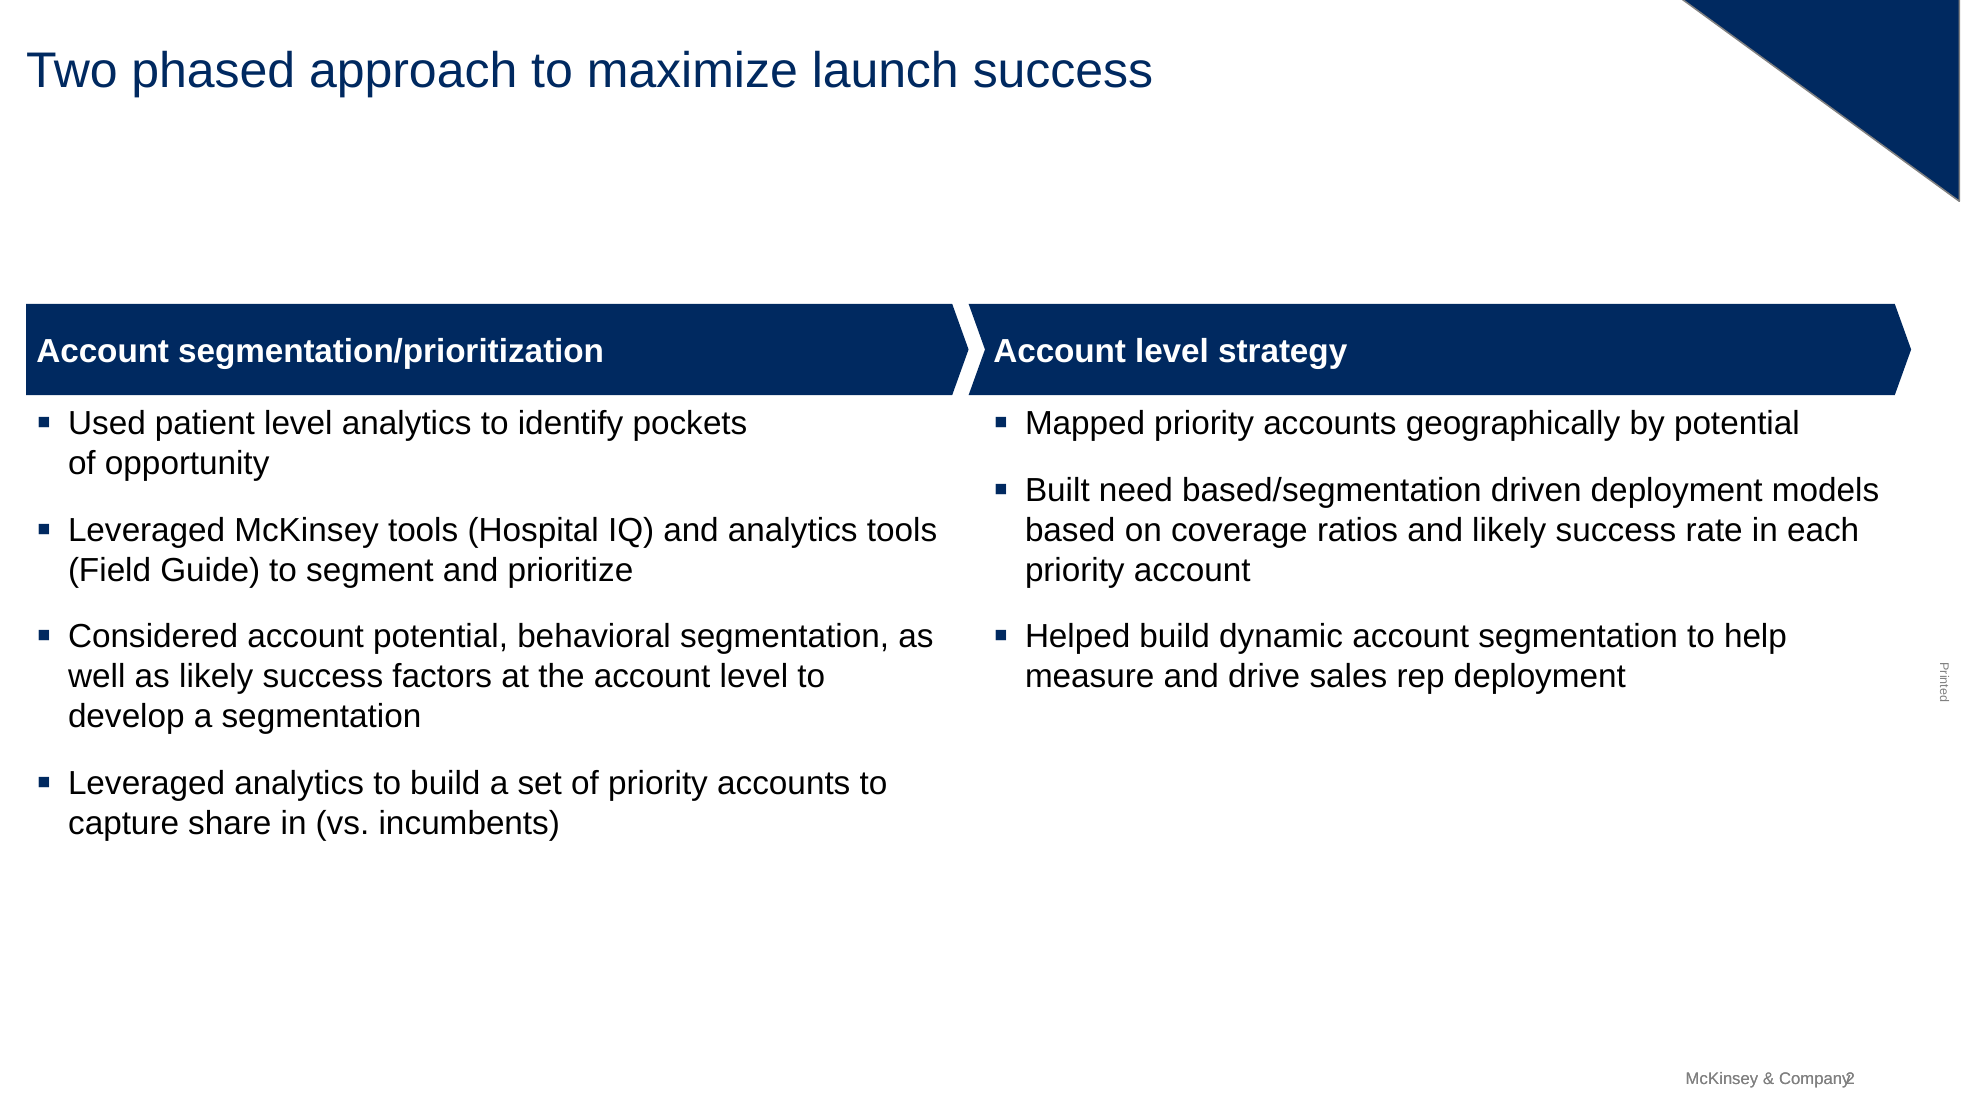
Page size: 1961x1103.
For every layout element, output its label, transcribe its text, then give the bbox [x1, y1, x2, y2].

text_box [25, 303, 1912, 863]
title Two phased approach to maximize launch success [26, 37, 1912, 99]
